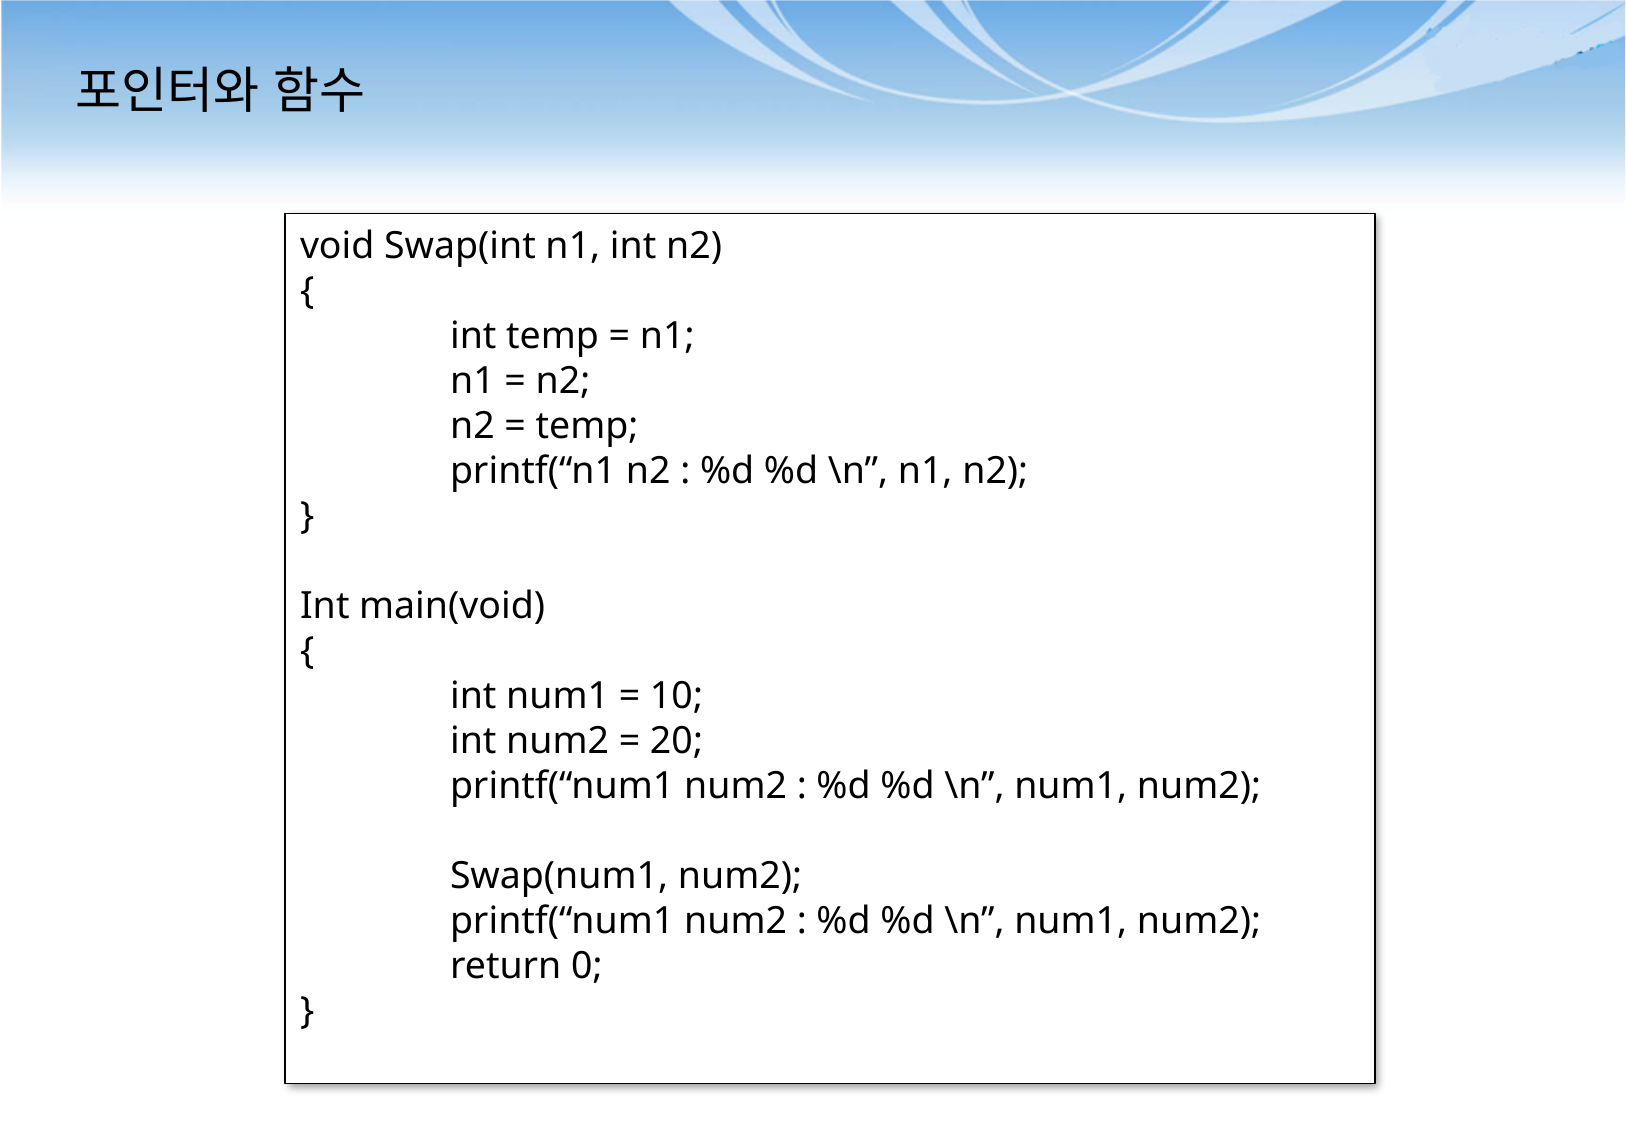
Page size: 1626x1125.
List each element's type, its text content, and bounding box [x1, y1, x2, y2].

text_box void Swap(int n1, int n2) { int temp = n1; n1 = n2; n2 = temp; printf(“n1 n2 : %d %d \n”, n1, n2); } Int main(void) { int num1 = 10; int num2 = 20; printf(“num1 num2 : %d %d \n”, num1, num2); Swap(num1, num2); printf(“num1 num2 : %d %d \n”, num1, num2); return 0; } [283, 212, 1377, 1085]
title 포인터와 함수 [60, 48, 1001, 130]
picture [0, 0, 1626, 1125]
